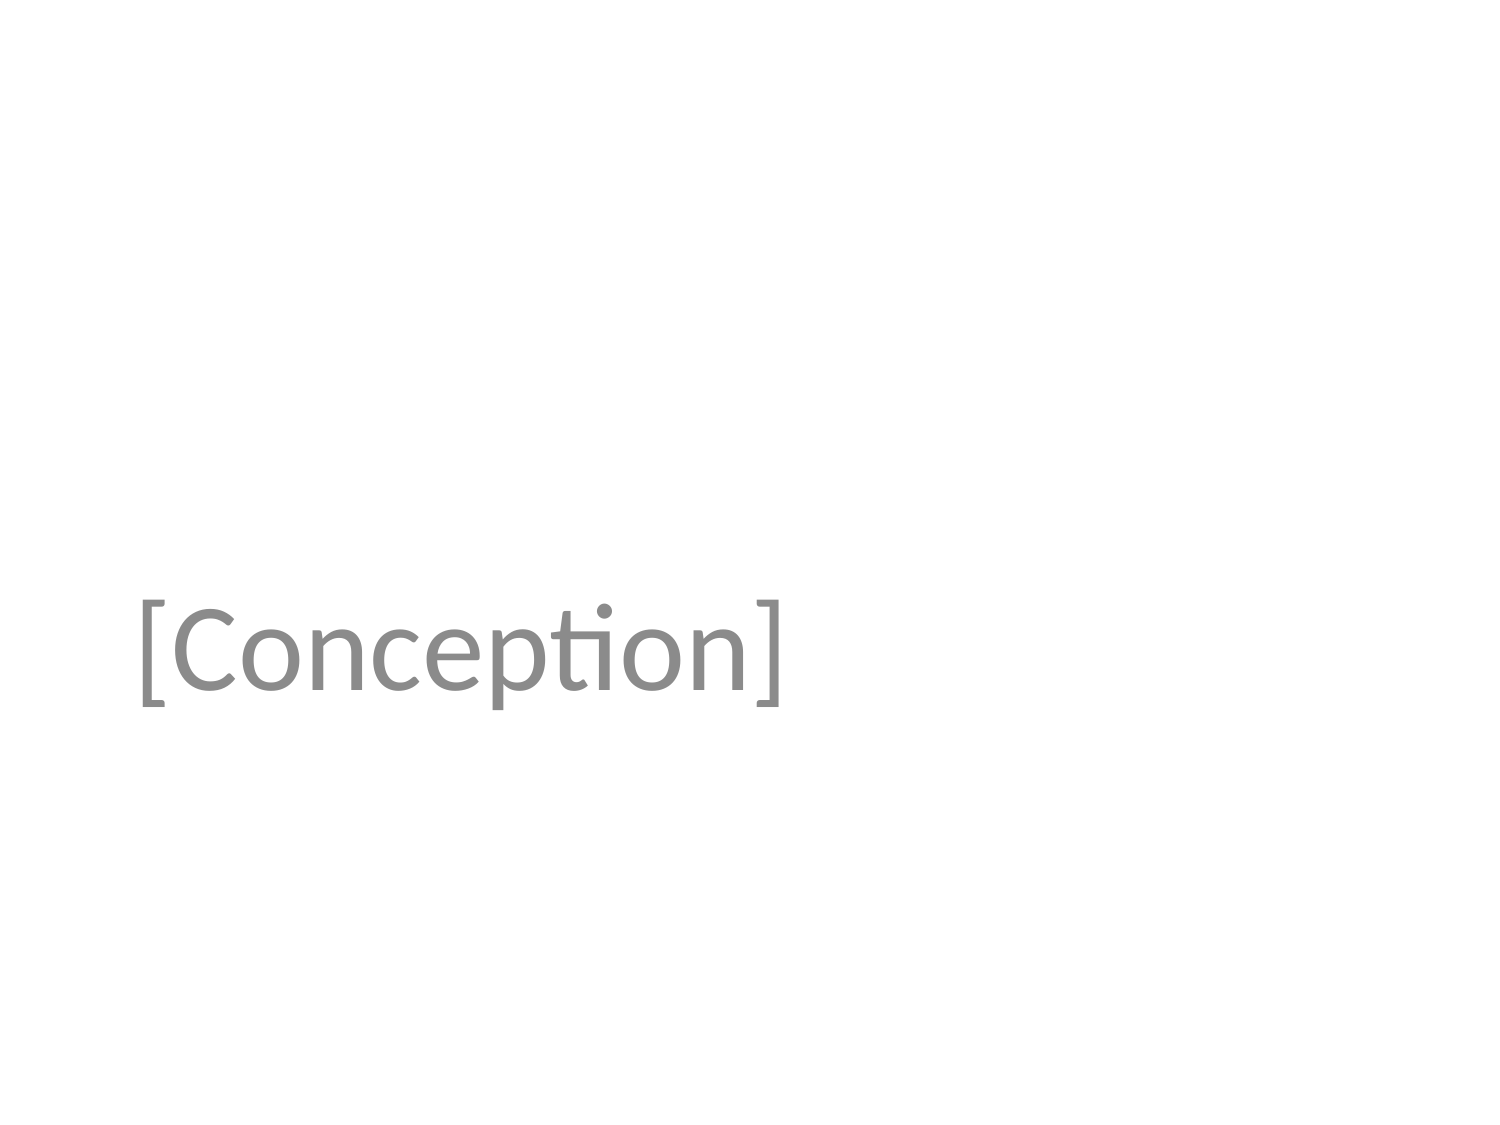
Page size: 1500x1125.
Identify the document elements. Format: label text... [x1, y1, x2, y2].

list [Conception] [118, 476, 1394, 723]
